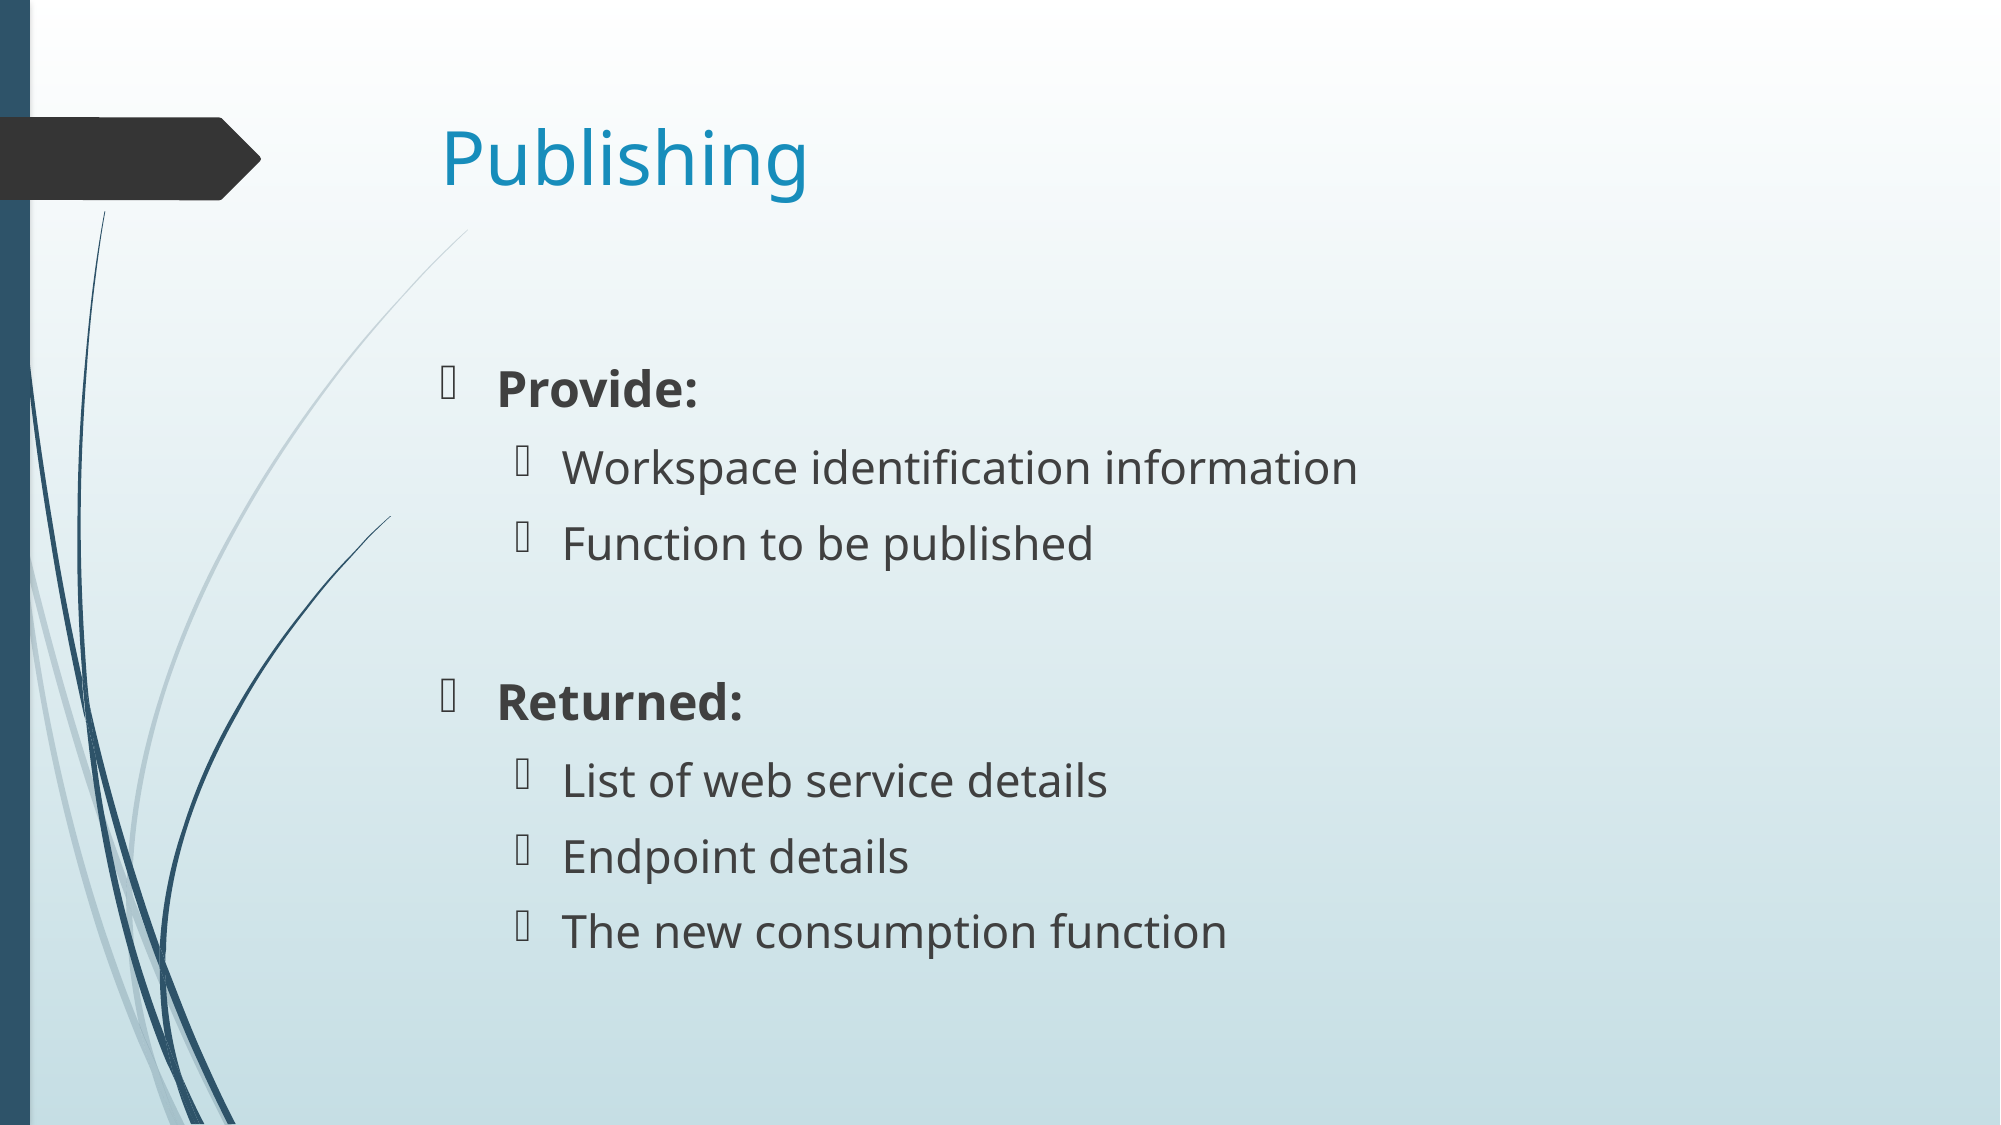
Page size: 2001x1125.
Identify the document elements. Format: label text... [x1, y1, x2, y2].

title Publishing [425, 102, 1888, 313]
list Provide: Workspace identification information Function to be published Returned: List of web service details Endpoint details The new consumption function [424, 350, 1888, 970]
